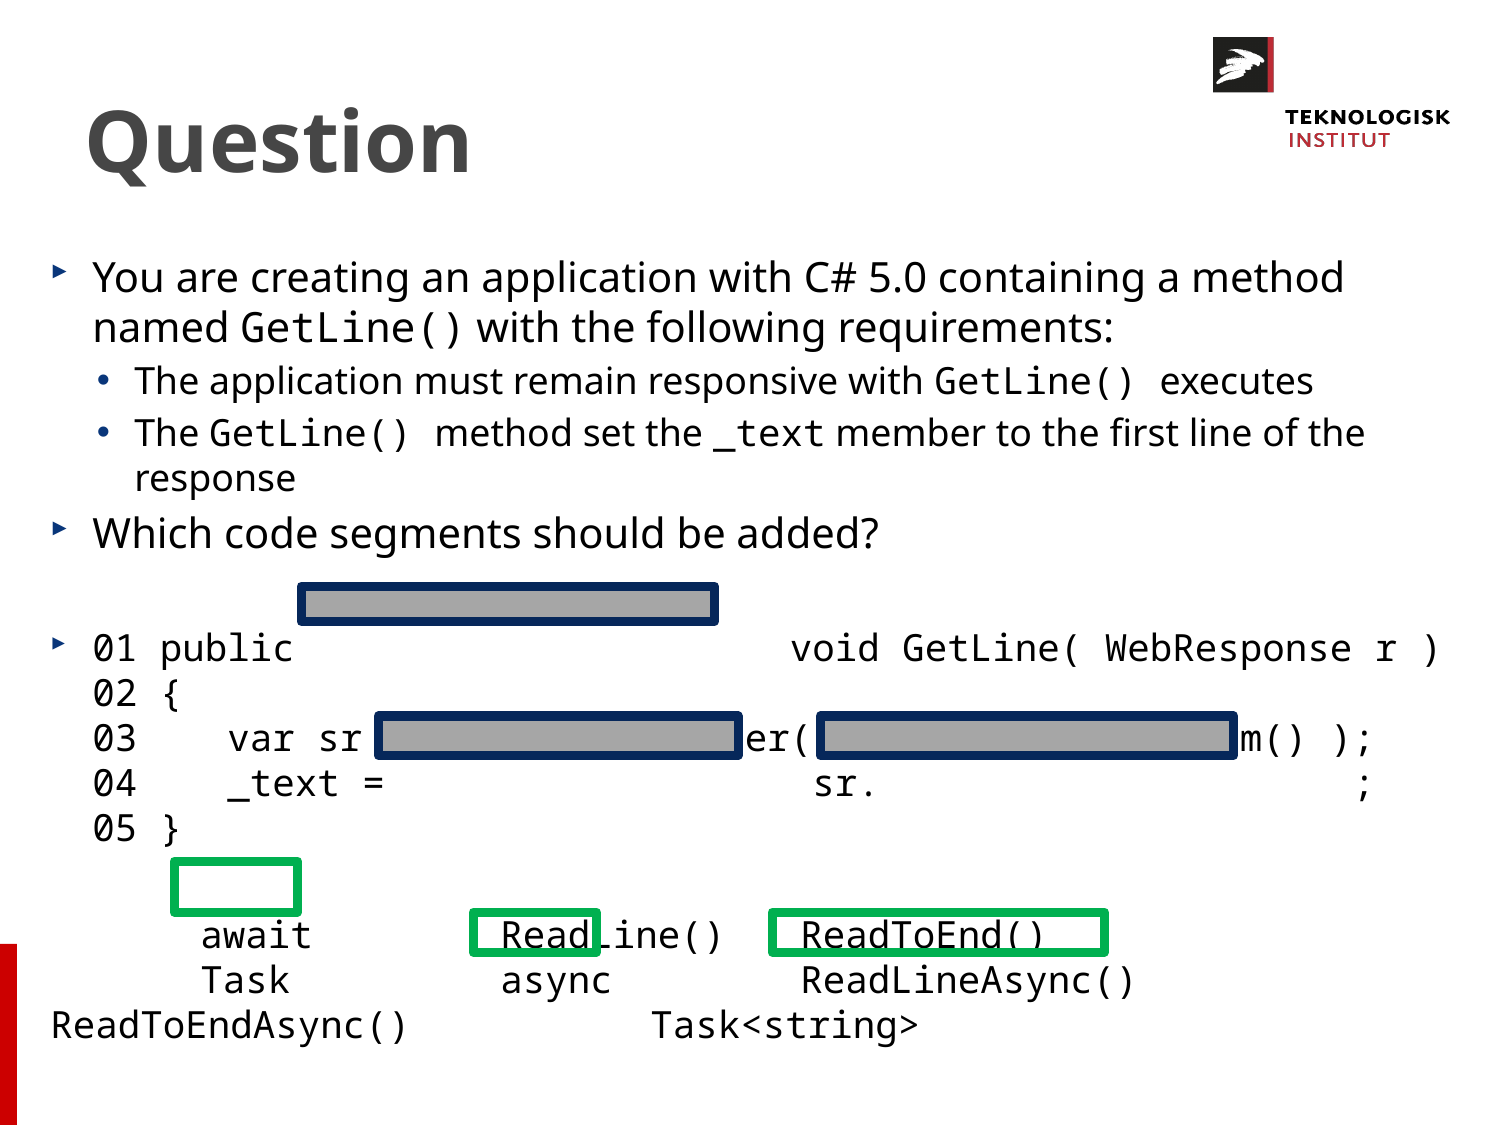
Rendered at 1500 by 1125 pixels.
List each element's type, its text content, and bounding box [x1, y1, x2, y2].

text_box [469, 908, 601, 957]
text_box [816, 711, 1238, 760]
list You are creating an application with C# 5.0 containing a method named GetLine() with the following requirements: The application must remain responsive with GetLine() executes The GetLine() method set the _text member to the first line of the response Which code segments should be added? 01 public void GetLine( WebResponse r ) 02 { 03 var sr = new StreamReader( r.GetResponseStream() ); 04 _text = sr. ; 05 } await ReadLine() ReadToEnd() Task async ReadLineAsync() ReadToEndAsync() Task<string> [17, 243, 1477, 1071]
text_box [297, 582, 719, 626]
text_box [374, 711, 743, 760]
text_box [170, 857, 302, 917]
title Question [70, 45, 1425, 233]
text_box [768, 908, 1109, 957]
picture [1213, 37, 1450, 147]
